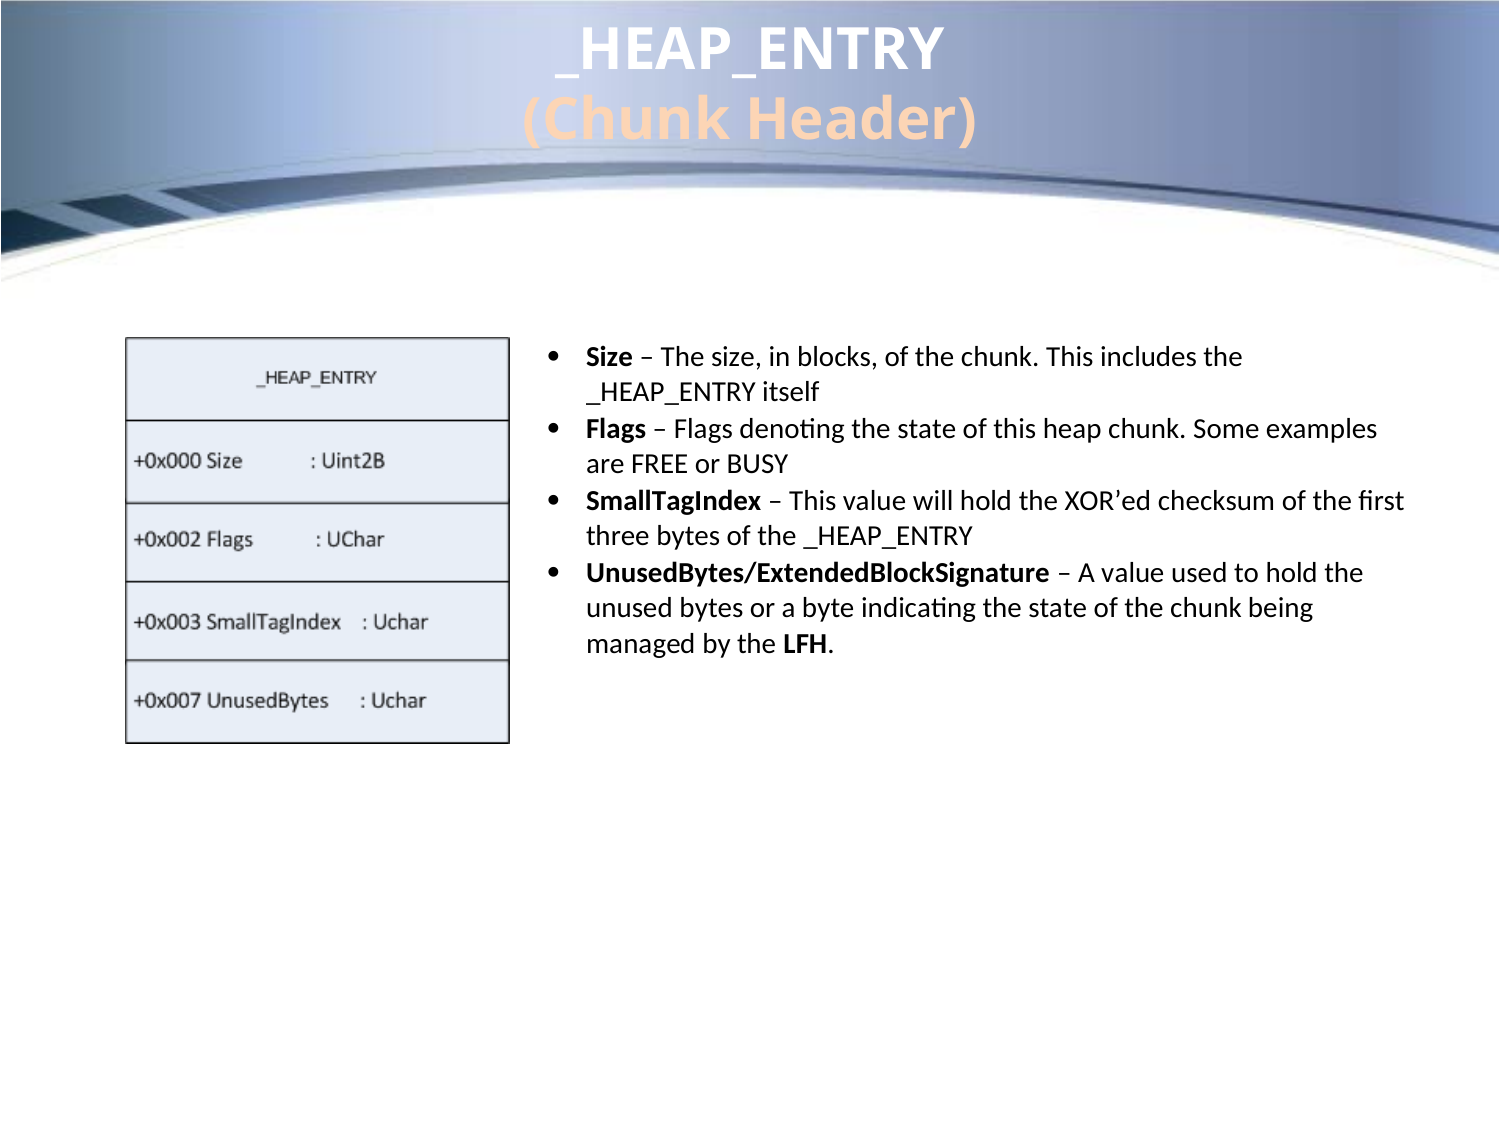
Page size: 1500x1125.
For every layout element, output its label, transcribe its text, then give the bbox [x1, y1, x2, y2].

title _HEAP_ENTRY (Chunk Header) [75, 0, 1425, 175]
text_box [436, 337, 1408, 663]
picture [1, 0, 1499, 1125]
